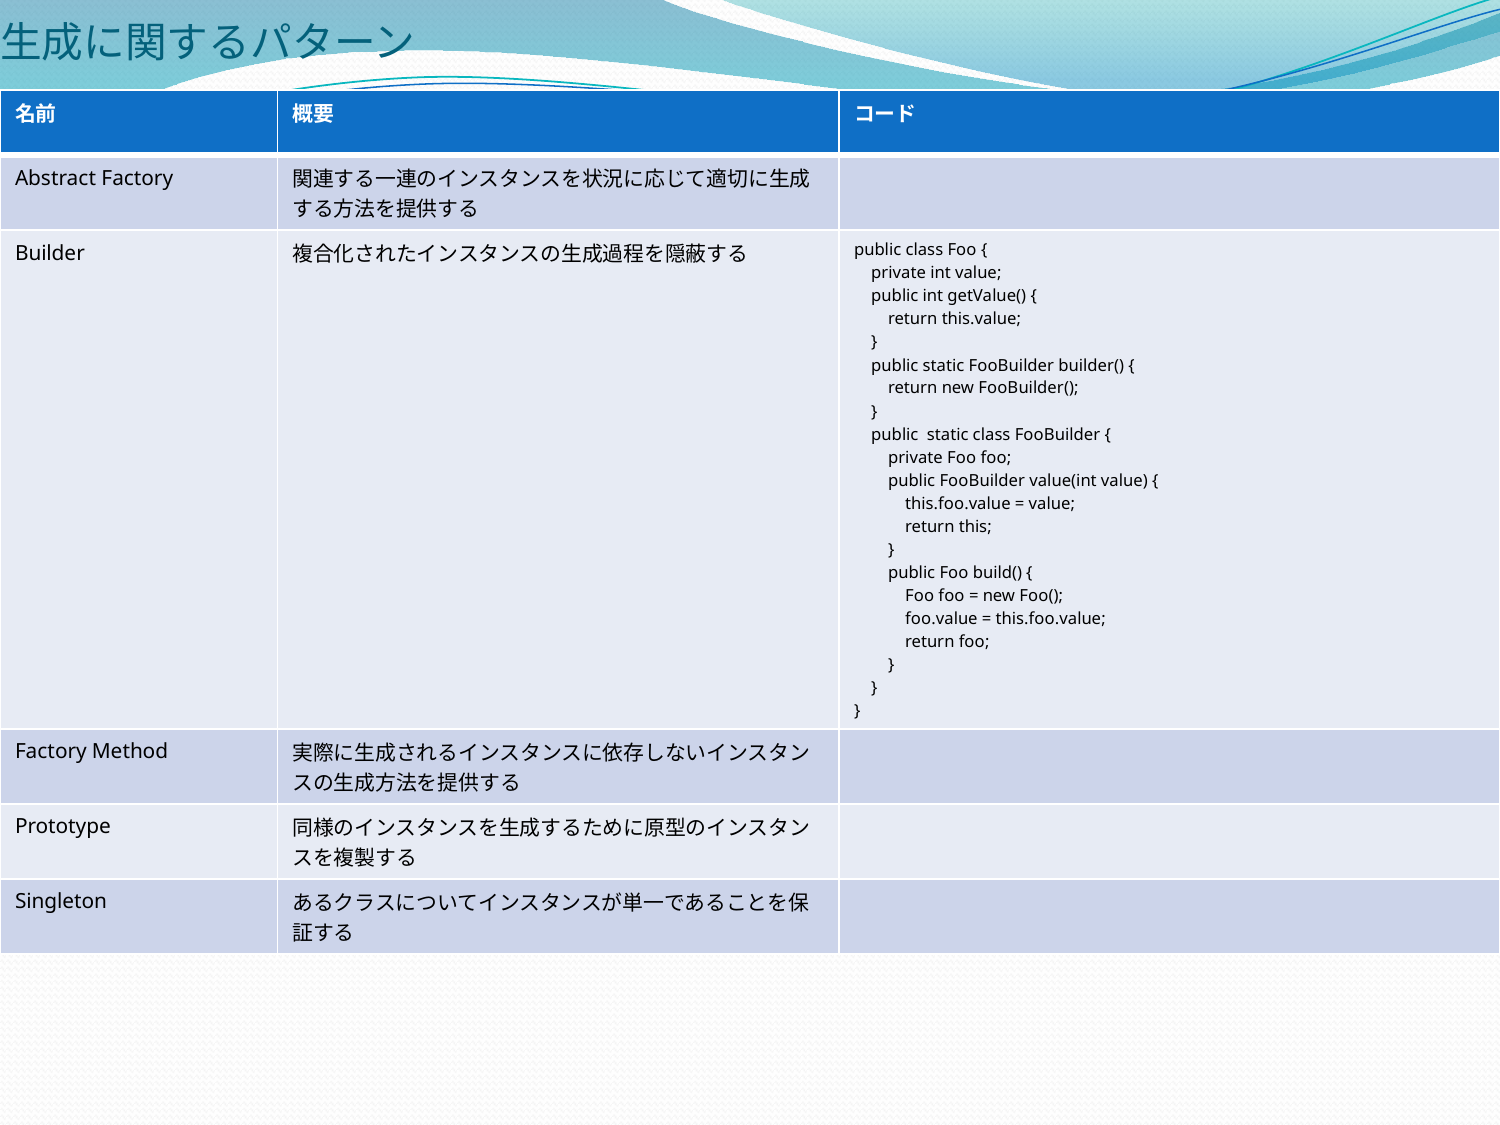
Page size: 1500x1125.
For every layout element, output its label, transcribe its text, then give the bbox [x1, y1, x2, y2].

table_cell [840, 158, 1499, 229]
table_cell Factory Method [1, 730, 277, 803]
table_cell [840, 730, 1499, 803]
title 生成に関するパターン [0, 0, 1500, 67]
table_cell 複合化されたインスタンスの生成過程を隠蔽する [278, 231, 838, 728]
table_cell [840, 805, 1499, 878]
table_cell 実際に生成されるインスタンスに依存しないインスタンスの生成方法を提供する [278, 730, 838, 803]
table_cell Prototype [1, 805, 277, 878]
table_header 概要 [278, 91, 838, 152]
table_cell あるクラスについてインスタンスが単一であることを保証する [278, 880, 838, 953]
table_cell Builder [1, 231, 277, 728]
table_cell [840, 880, 1499, 953]
table_cell public class Foo { private int value; public int getValue() { return this.value; } public static FooBuilder builder() { return new FooBuilder(); } public static class FooBuilder { private Foo foo; public FooBuilder value(int value) { this.foo.value = value; return this; } public Foo build() { Foo foo = new Foo(); foo.value = this.foo.value; return foo; } } } [840, 231, 1499, 728]
table_cell 関連する一連のインスタンスを状況に応じて適切に生成する方法を提供する [278, 158, 838, 229]
table_header コード [840, 91, 1499, 152]
table_header 名前 [1, 91, 277, 152]
table_cell Abstract Factory [1, 158, 277, 229]
table_cell Singleton [1, 880, 277, 953]
table_cell 同様のインスタンスを生成するために原型のインスタンスを複製する [278, 805, 838, 878]
